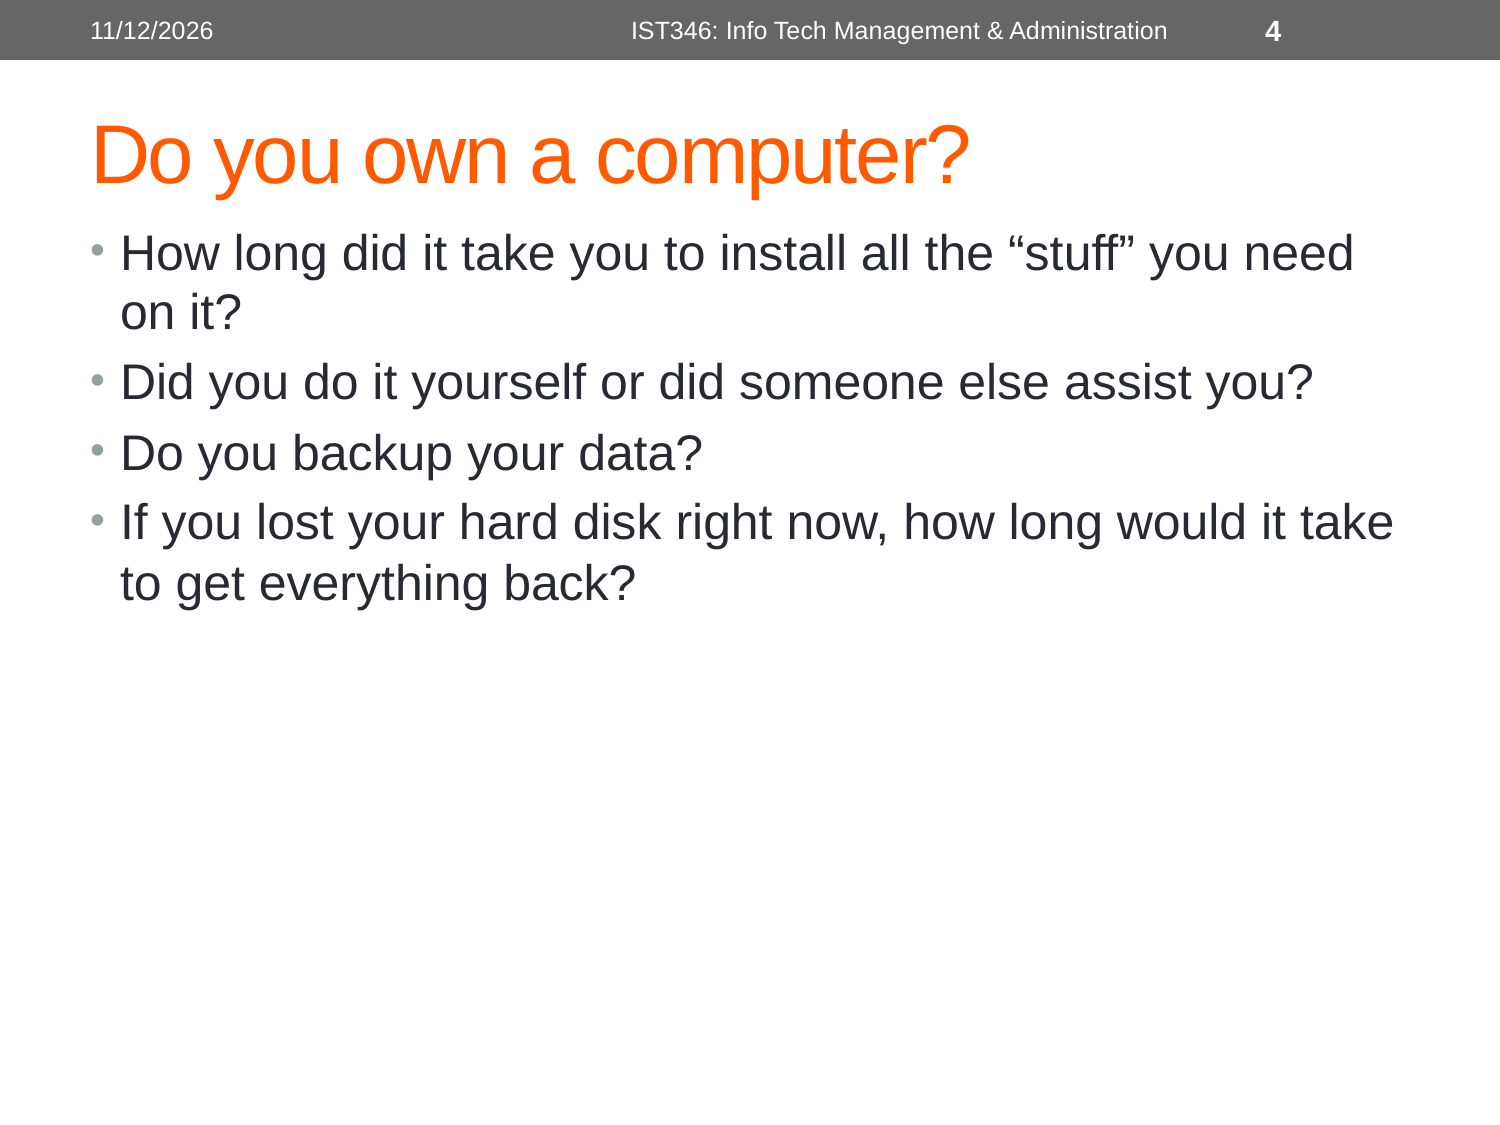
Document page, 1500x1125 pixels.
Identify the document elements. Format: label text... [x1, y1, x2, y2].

slide_number 4 [1250, 3, 1425, 57]
list How long did it take you to install all the “stuff” you need on it? Did you do it yourself or did someone else assist you? Do you backup your data? If you lost your hard disk right now, how long would it take to get everything back? [75, 212, 1425, 638]
title Do you own a computer? [75, 87, 1425, 212]
footer IST346: Info Tech Management & Administration [562, 3, 1238, 57]
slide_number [75, 3, 550, 57]
